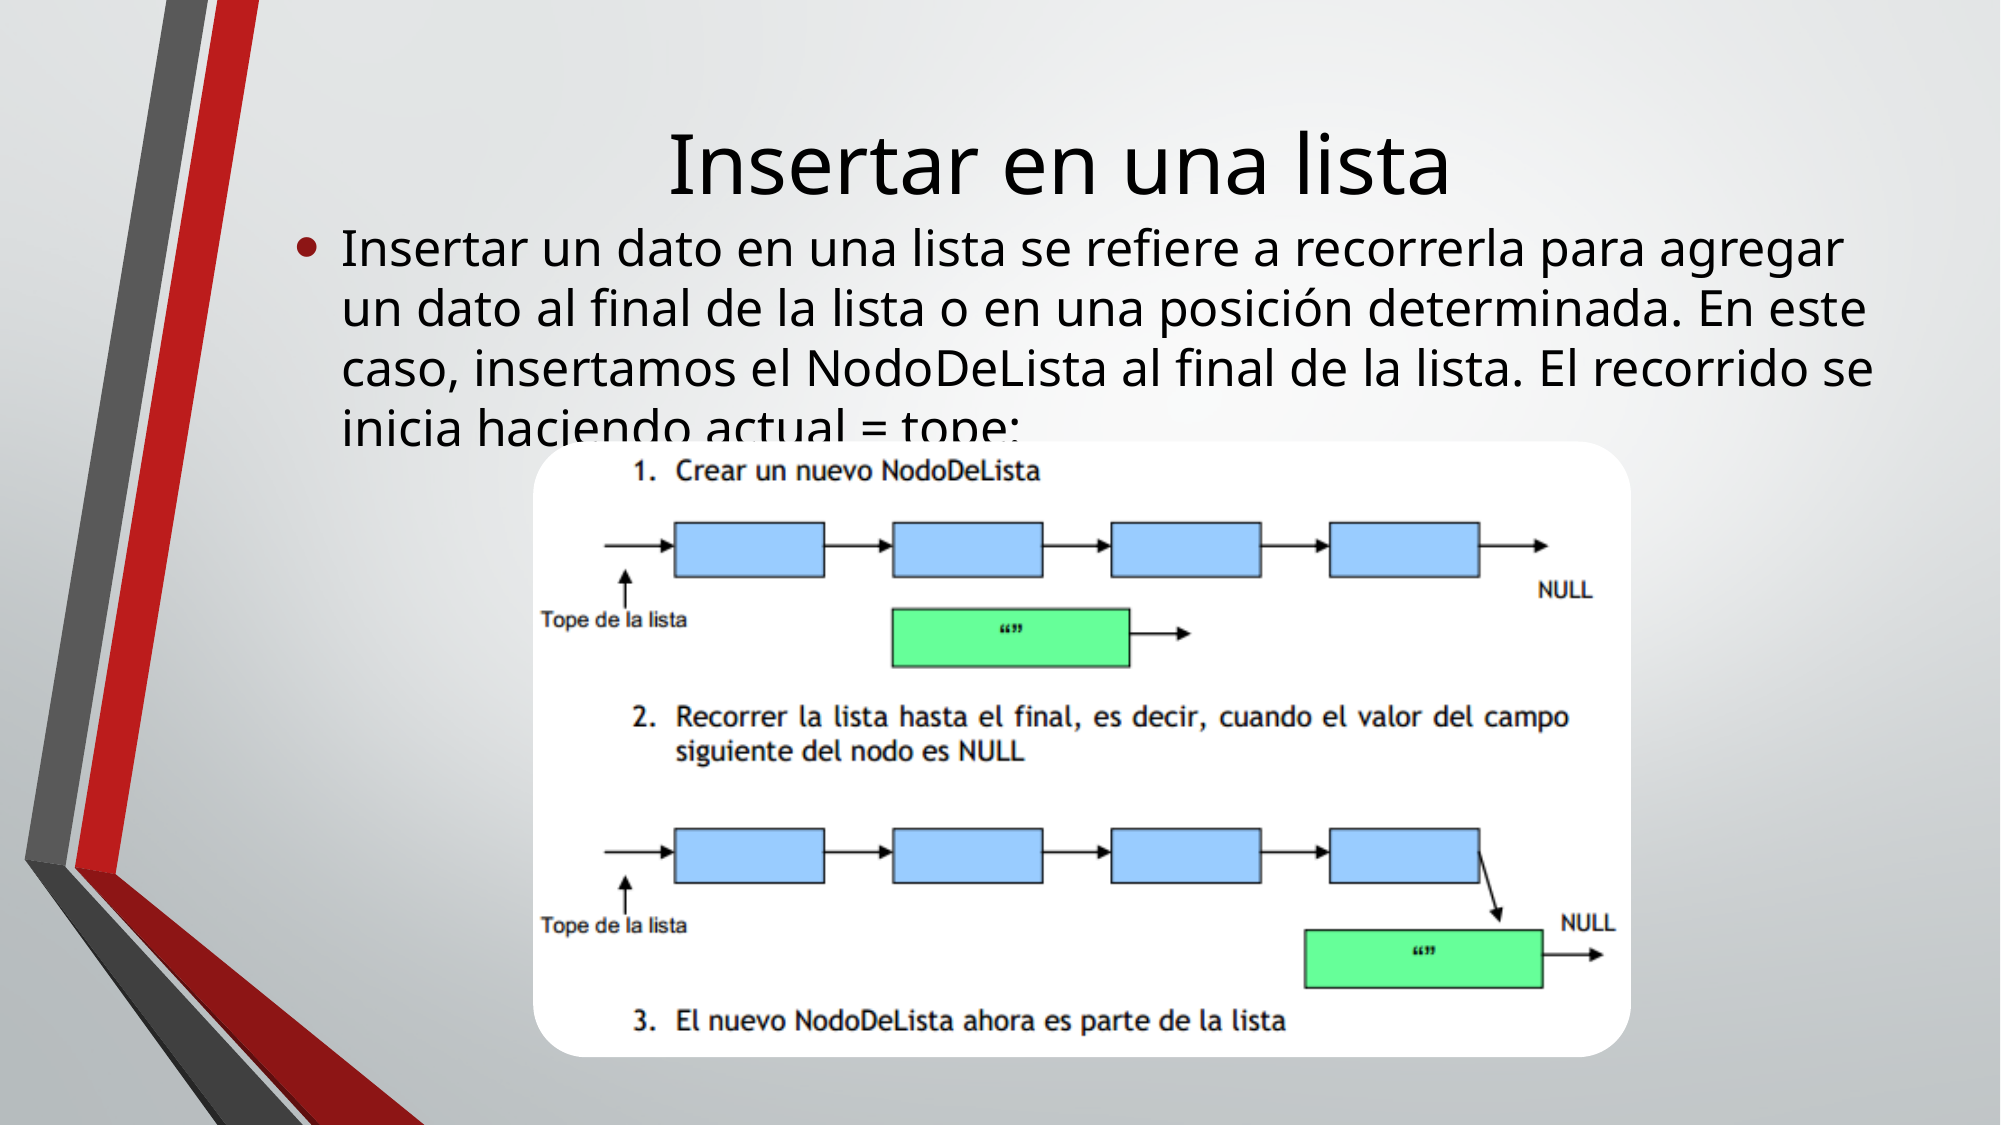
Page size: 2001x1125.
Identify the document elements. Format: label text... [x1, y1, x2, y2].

list Insertar un dato en una lista se refiere a recorrerla para agregar un dato al final de la lista o en una posición determinada. En este caso, insertamos el NodoDeLista al final de la lista. El recorrido se inicia haciendo actual = tope: [279, 230, 1923, 442]
title Insertar en una lista [239, 17, 1883, 305]
picture [532, 441, 1632, 1058]
